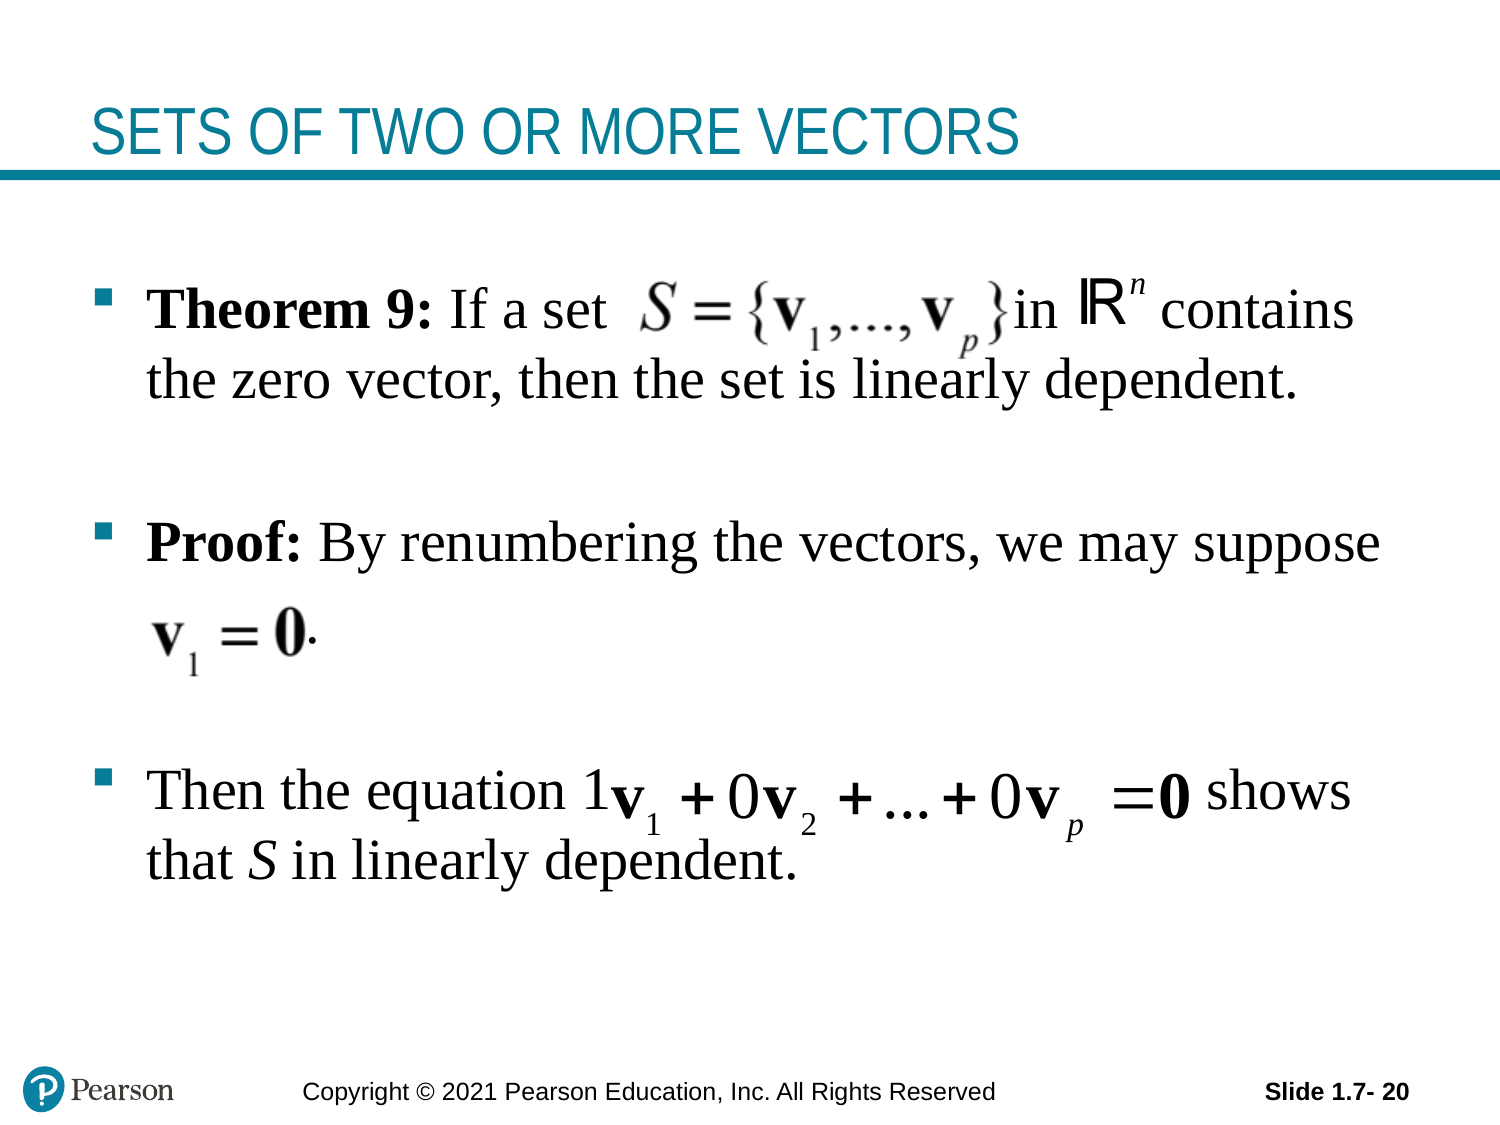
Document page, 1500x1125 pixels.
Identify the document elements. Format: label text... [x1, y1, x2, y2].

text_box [636, 262, 1010, 361]
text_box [606, 762, 1194, 848]
footer Copyright © 2021 Pearson Education, Inc. All Rights Reserved [287, 1034, 1113, 1113]
list Theorem 9: If a set in contains the zero vector, then the set is linearly dependent. Proof: By renumbering the vectors, we may suppose . Then the equation 1 shows that S in linearly dependent. [75, 262, 1425, 1013]
slide_number Slide 1.7- 20 [1113, 1034, 1425, 1113]
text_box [1074, 264, 1150, 330]
title SETS OF TWO OR MORE VECTORS [75, 0, 1425, 175]
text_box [147, 587, 309, 680]
